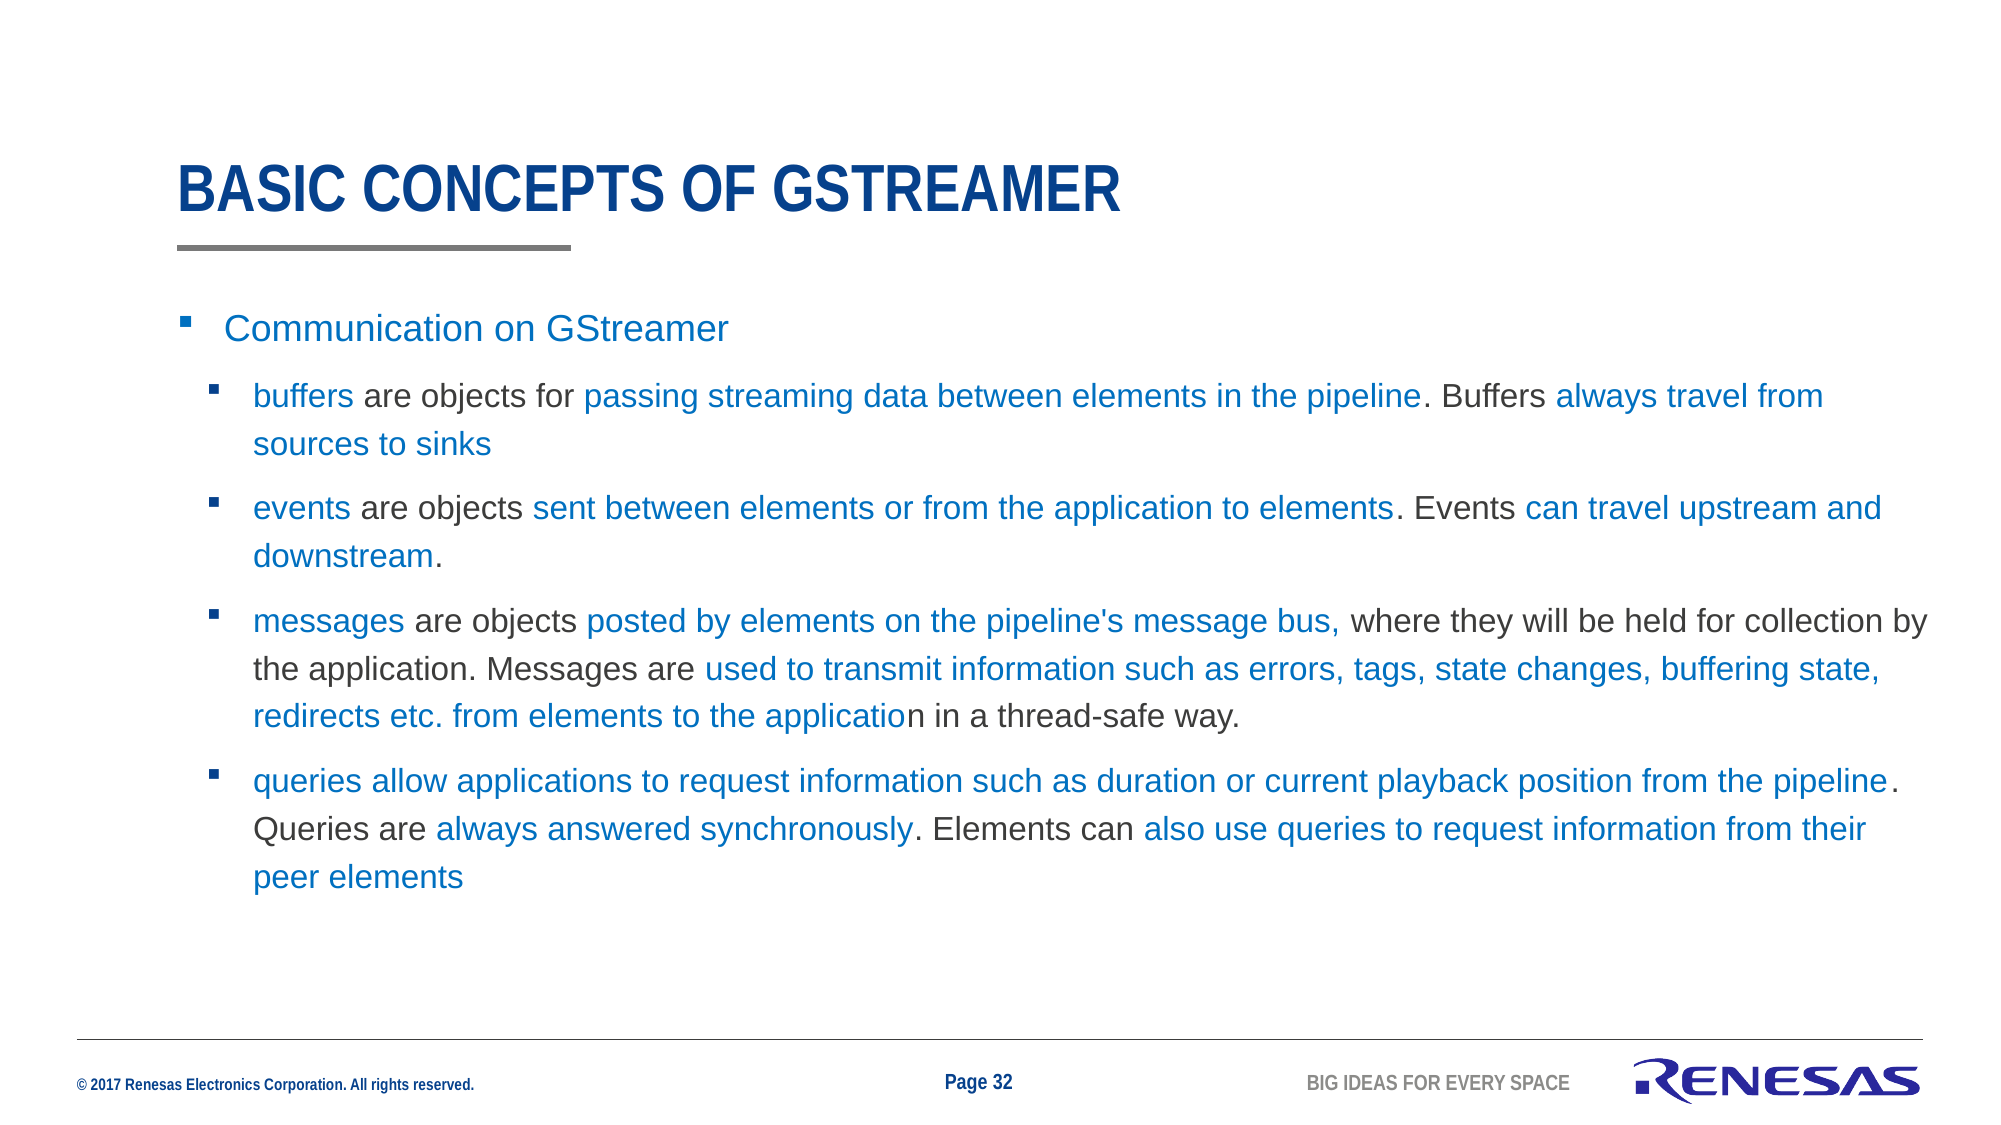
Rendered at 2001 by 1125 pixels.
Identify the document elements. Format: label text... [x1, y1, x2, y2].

title Basic concepts of GStreamer [177, 153, 1654, 227]
list Communication on GStreamer buffers are objects for passing streaming data between elements in the pipeline. Buffers always travel from sources to sinks events are objects sent between elements or from the application to elements. Events can travel upstream and downstream. messages are objects posted by elements on the pipeline's message bus, where they will be held for collection by the application. Messages are used to transmit information such as errors, tags, state changes, buffering state, redirects etc. from elements to the application in a thread-safe way. queries allow applications to request information such as duration or current playback position from the pipeline. Queries are always answered synchronously. Elements can also use queries to request information from their peer elements [177, 295, 1934, 1125]
